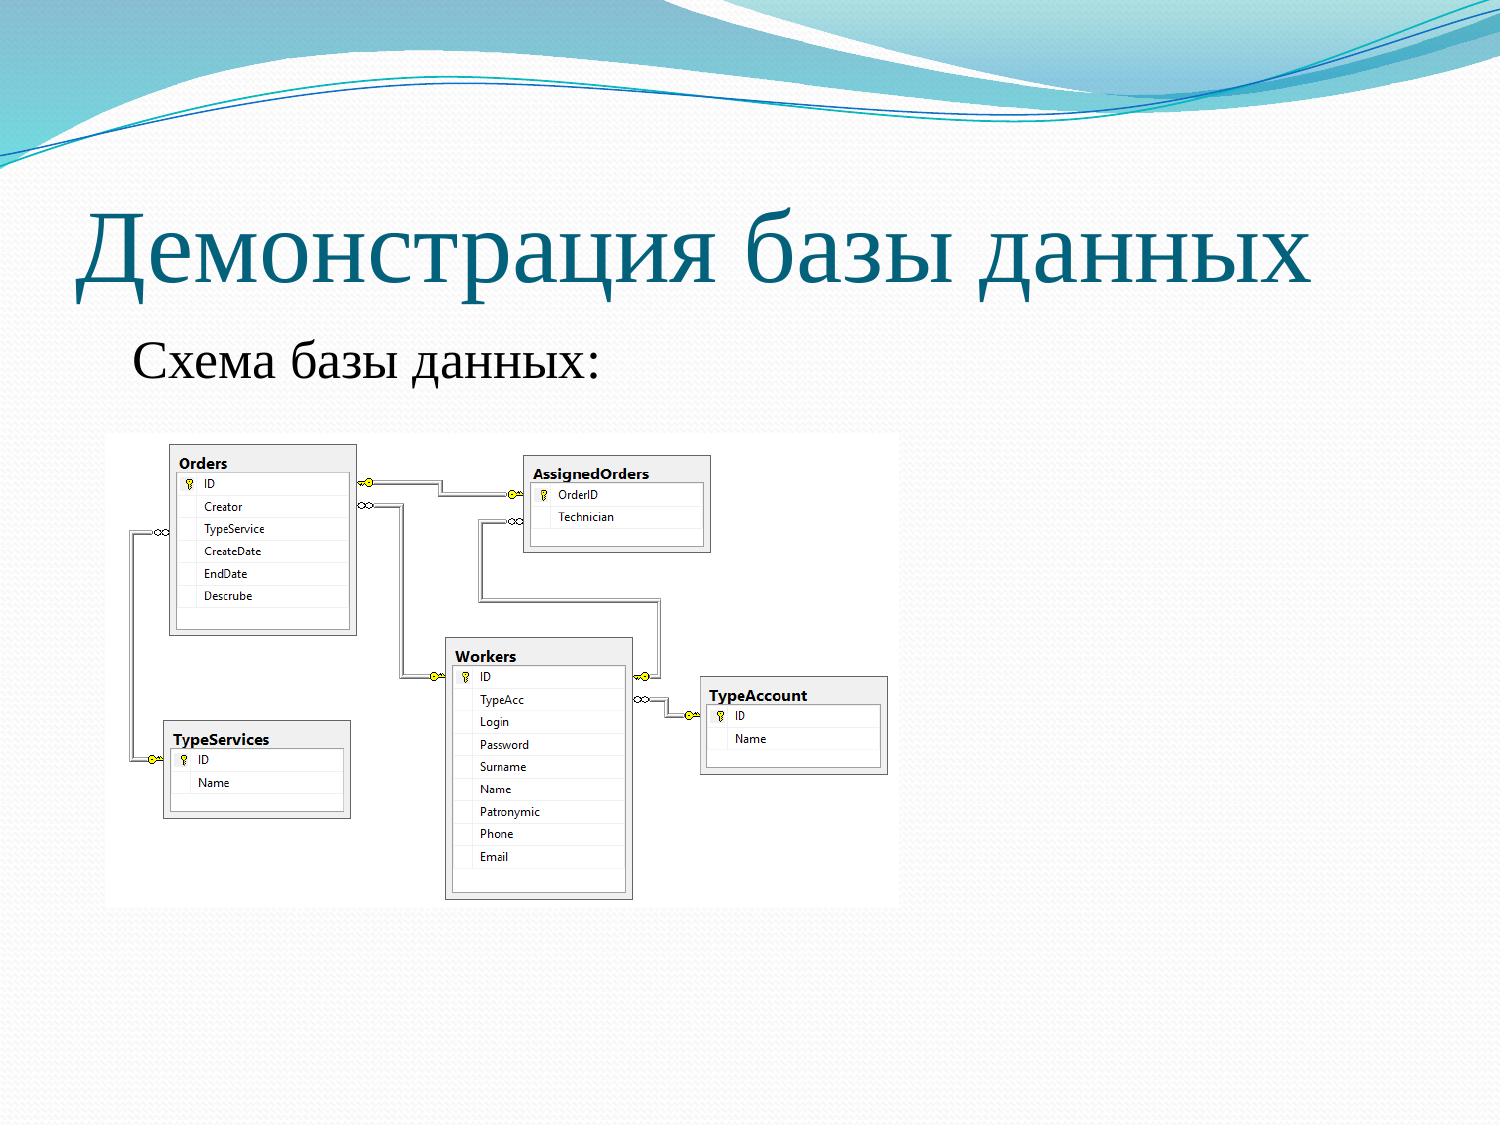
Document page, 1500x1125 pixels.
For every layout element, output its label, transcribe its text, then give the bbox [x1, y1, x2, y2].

picture [105, 433, 899, 908]
list Схема базы данных: [75, 317, 1425, 1038]
title Демонстрация базы данных [75, 115, 1425, 303]
